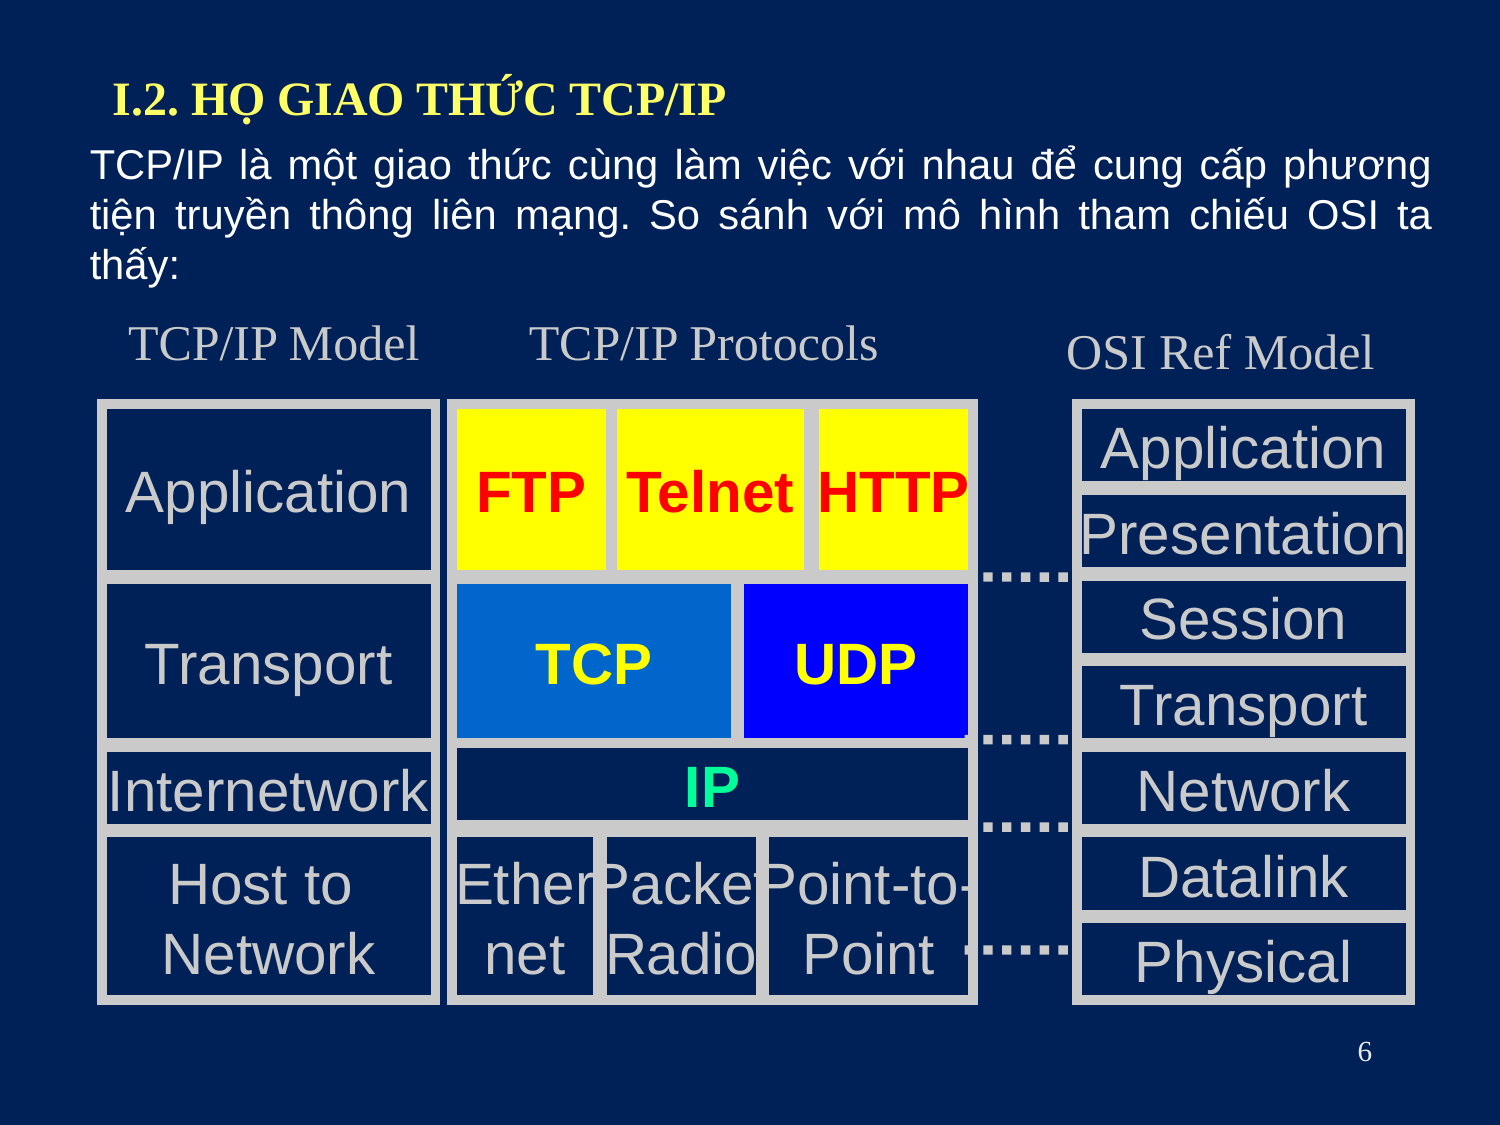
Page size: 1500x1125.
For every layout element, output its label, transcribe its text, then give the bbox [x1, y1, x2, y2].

text_box Transport [102, 579, 436, 743]
text_box OSI Ref Model [1051, 312, 1390, 387]
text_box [1076, 403, 1411, 1001]
text_box Ether net [452, 832, 598, 1000]
text_box Telnet [612, 404, 809, 575]
text_box IP [452, 743, 973, 825]
slide_number 6 [1074, 1024, 1388, 1101]
text_box HTTP [814, 404, 973, 575]
text_box Packet Radio [602, 832, 761, 1000]
text_box FTP [452, 404, 611, 575]
text_box TCP/IP Model [100, 302, 435, 378]
text_box Host to Network [102, 832, 436, 1000]
text_box TCP/IP là một giao thức cùng làm việc với nhau để cung cấp phương tiện truyền thông liên mạng. So sánh với mô hình tham chiếu OSI ta thấy: [75, 130, 1448, 296]
text_box UDP [739, 579, 973, 743]
text_box Internetwork [102, 747, 436, 829]
text_box I.2. HỌ GIAO THỨC TCP/IP [75, 60, 850, 134]
text_box Point-to- Point [764, 832, 973, 1000]
text_box TCP [452, 579, 736, 743]
text_box Application [102, 404, 436, 575]
text_box TCP/IP Protocols [513, 302, 894, 378]
